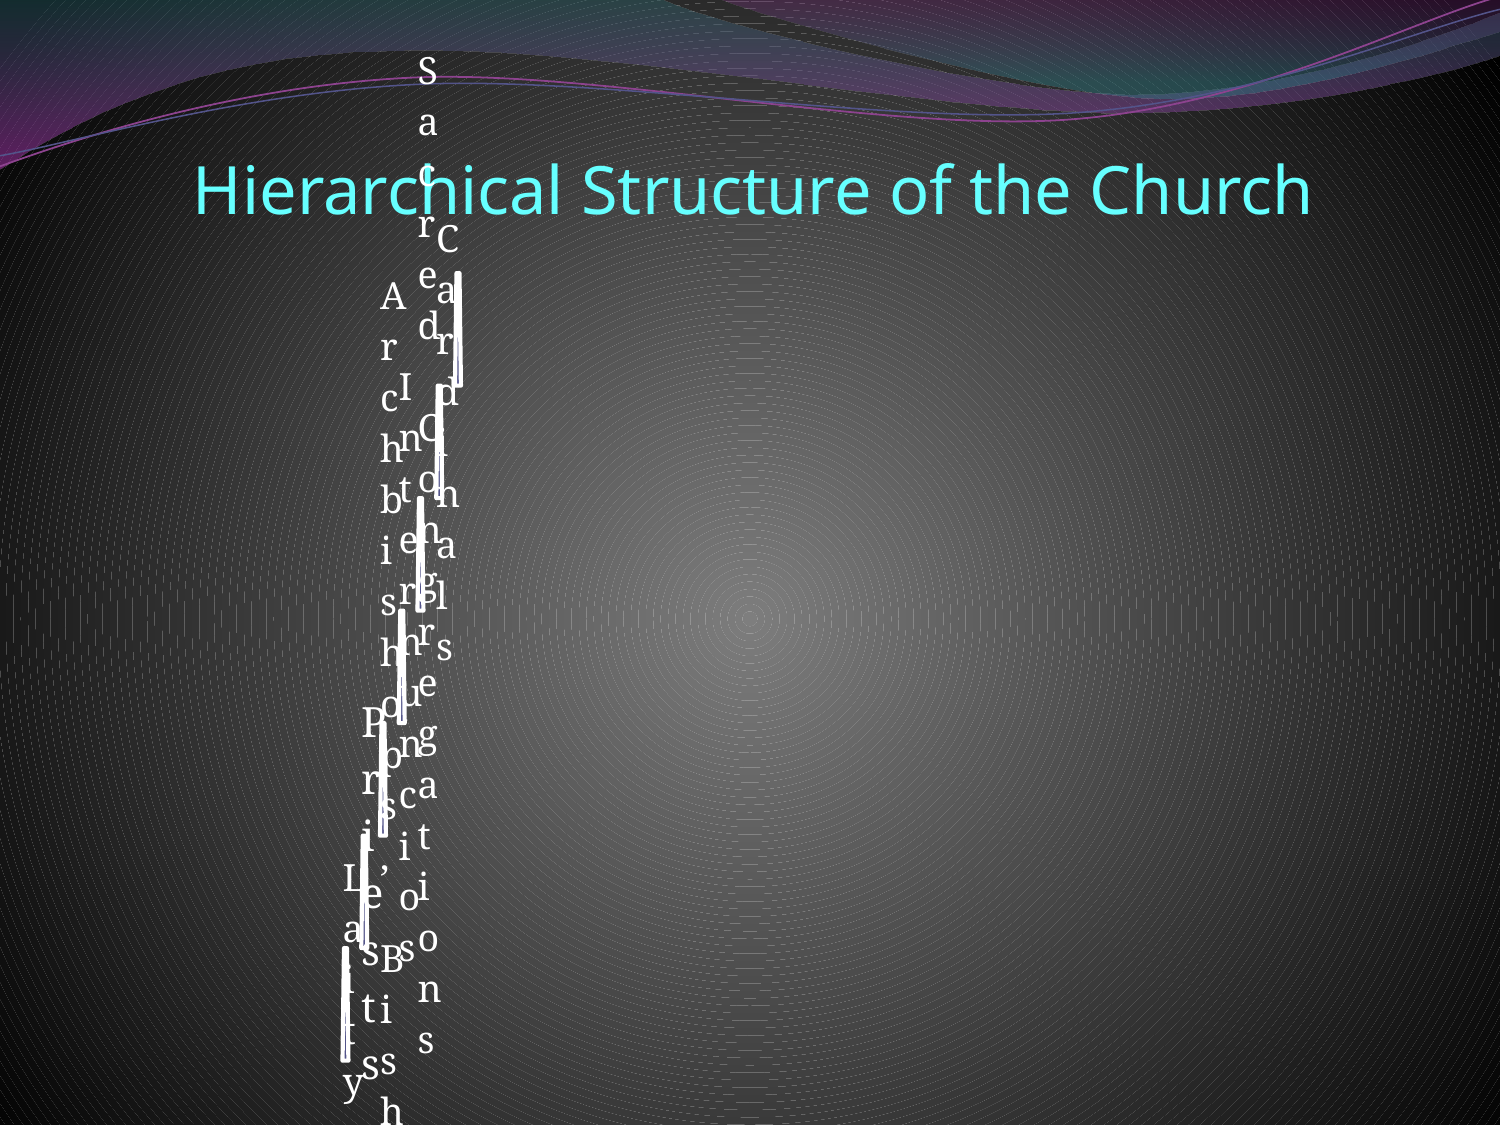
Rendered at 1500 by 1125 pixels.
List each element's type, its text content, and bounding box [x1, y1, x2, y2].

title Hierarchical Structure of the Church [87, 112, 1438, 228]
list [74, 287, 1451, 1076]
